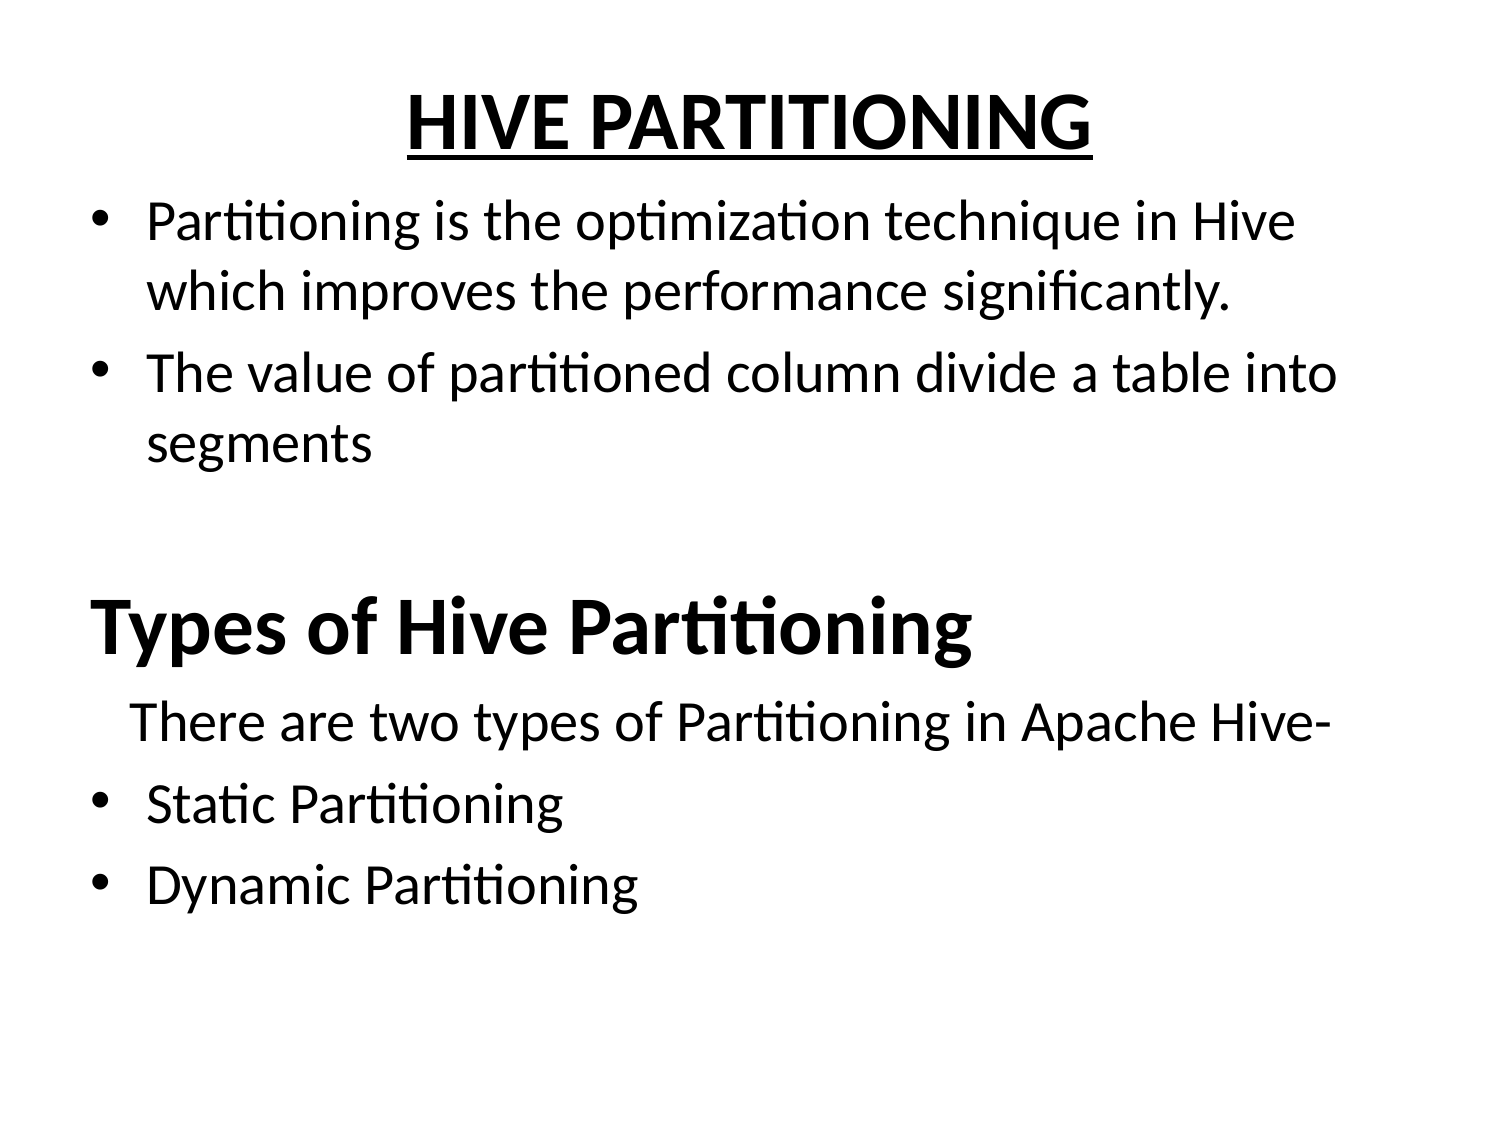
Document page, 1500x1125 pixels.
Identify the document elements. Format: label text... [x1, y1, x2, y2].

title HIVE PARTITIONING [75, 45, 1425, 174]
list Partitioning is the optimization technique in Hive which improves the performance significantly. The value of partitioned column divide a table into segments Types of Hive Partitioning There are two types of Partitioning in Apache Hive- Static Partitioning Dynamic Partitioning [75, 174, 1425, 1005]
